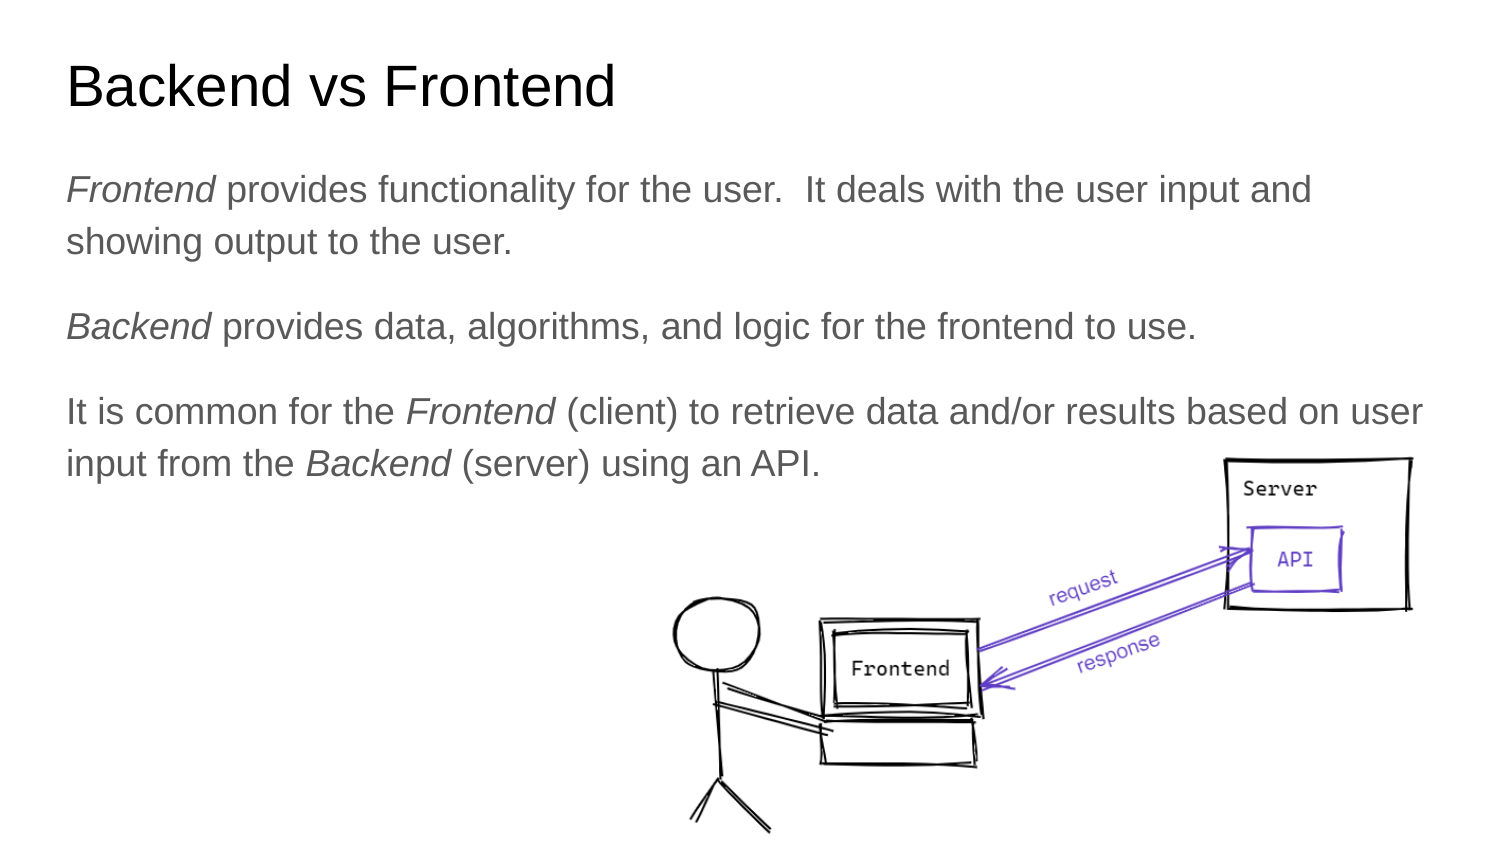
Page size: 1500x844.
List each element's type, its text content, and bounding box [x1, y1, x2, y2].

picture [663, 450, 1420, 844]
title Backend vs Frontend [51, 32, 1449, 127]
list Frontend provides functionality for the user. It deals with the user input and showing output to the user. Backend provides data, algorithms, and logic for the frontend to use. It is common for the Frontend (client) to retrieve data and/or results based on user input from the Backend (server) using an API. [51, 143, 1449, 515]
